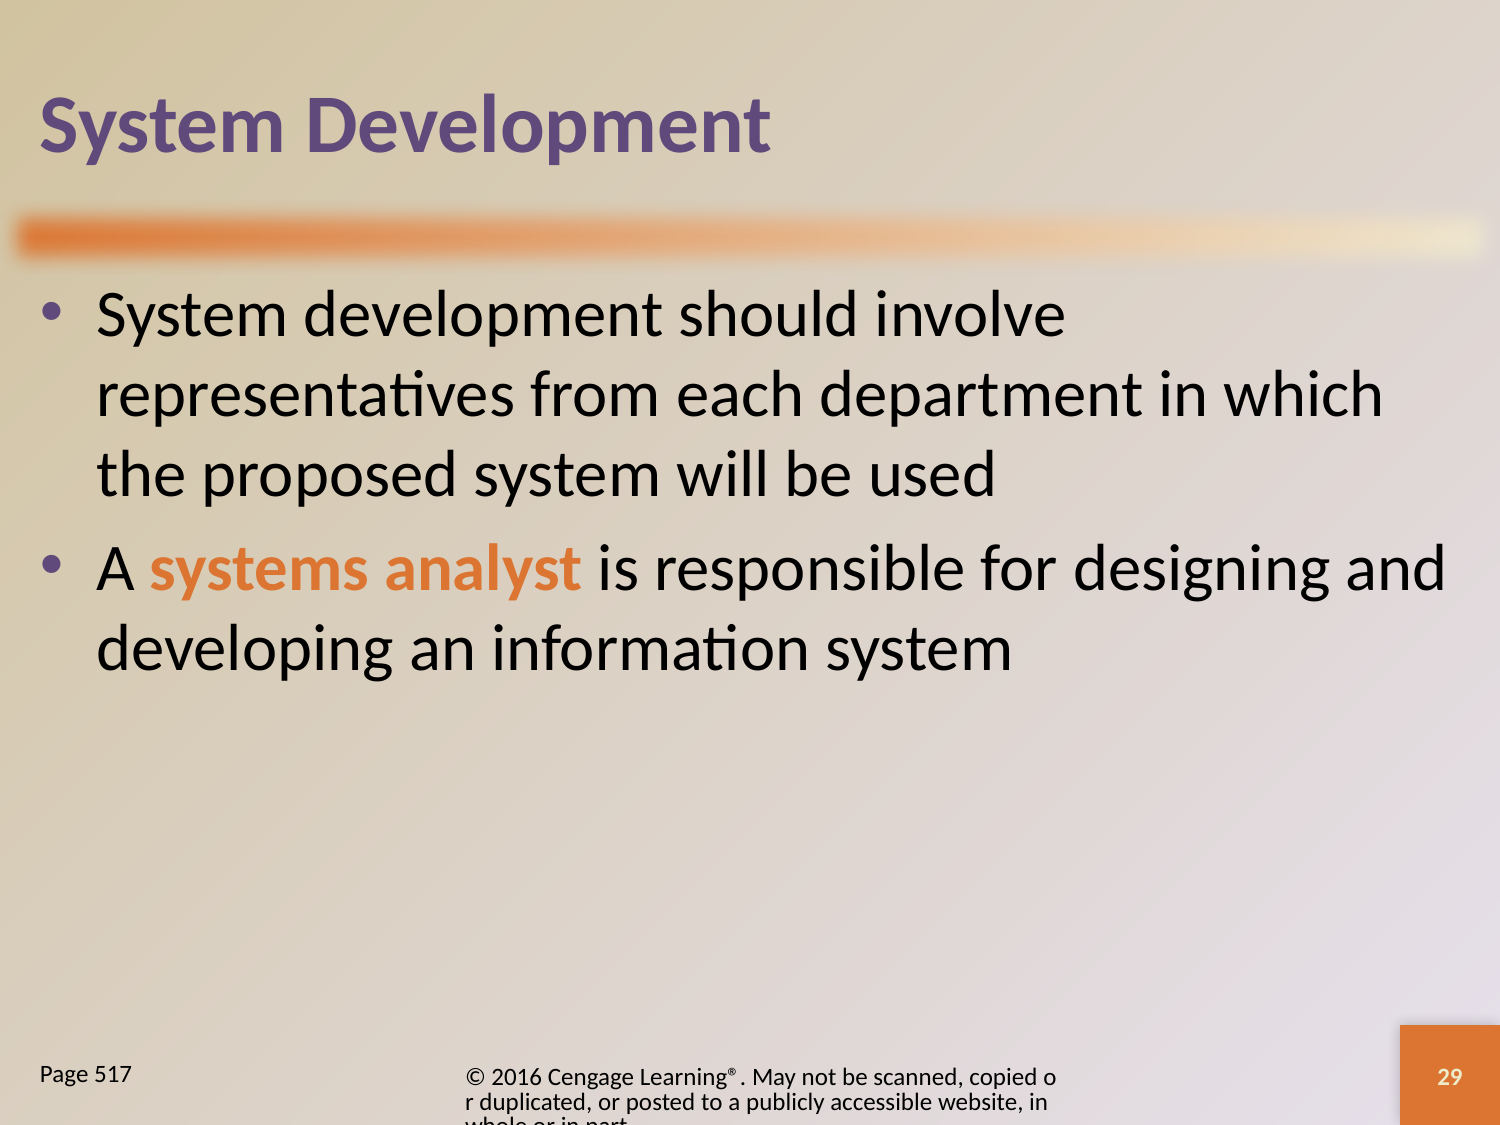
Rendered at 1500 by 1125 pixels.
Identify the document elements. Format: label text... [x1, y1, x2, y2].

list System development should involve representatives from each department in which the proposed system will be used A systems analyst is responsible for designing and developing an information system [24, 262, 1475, 1025]
title System Development [24, 24, 1475, 213]
slide_number 29 [1400, 1025, 1500, 1125]
list Page 517 [24, 1050, 300, 1125]
footer © 2016 Cengage Learning®. May not be scanned, copied or duplicated, or posted to a publicly accessible website, in whole or in part. [450, 1037, 1075, 1113]
